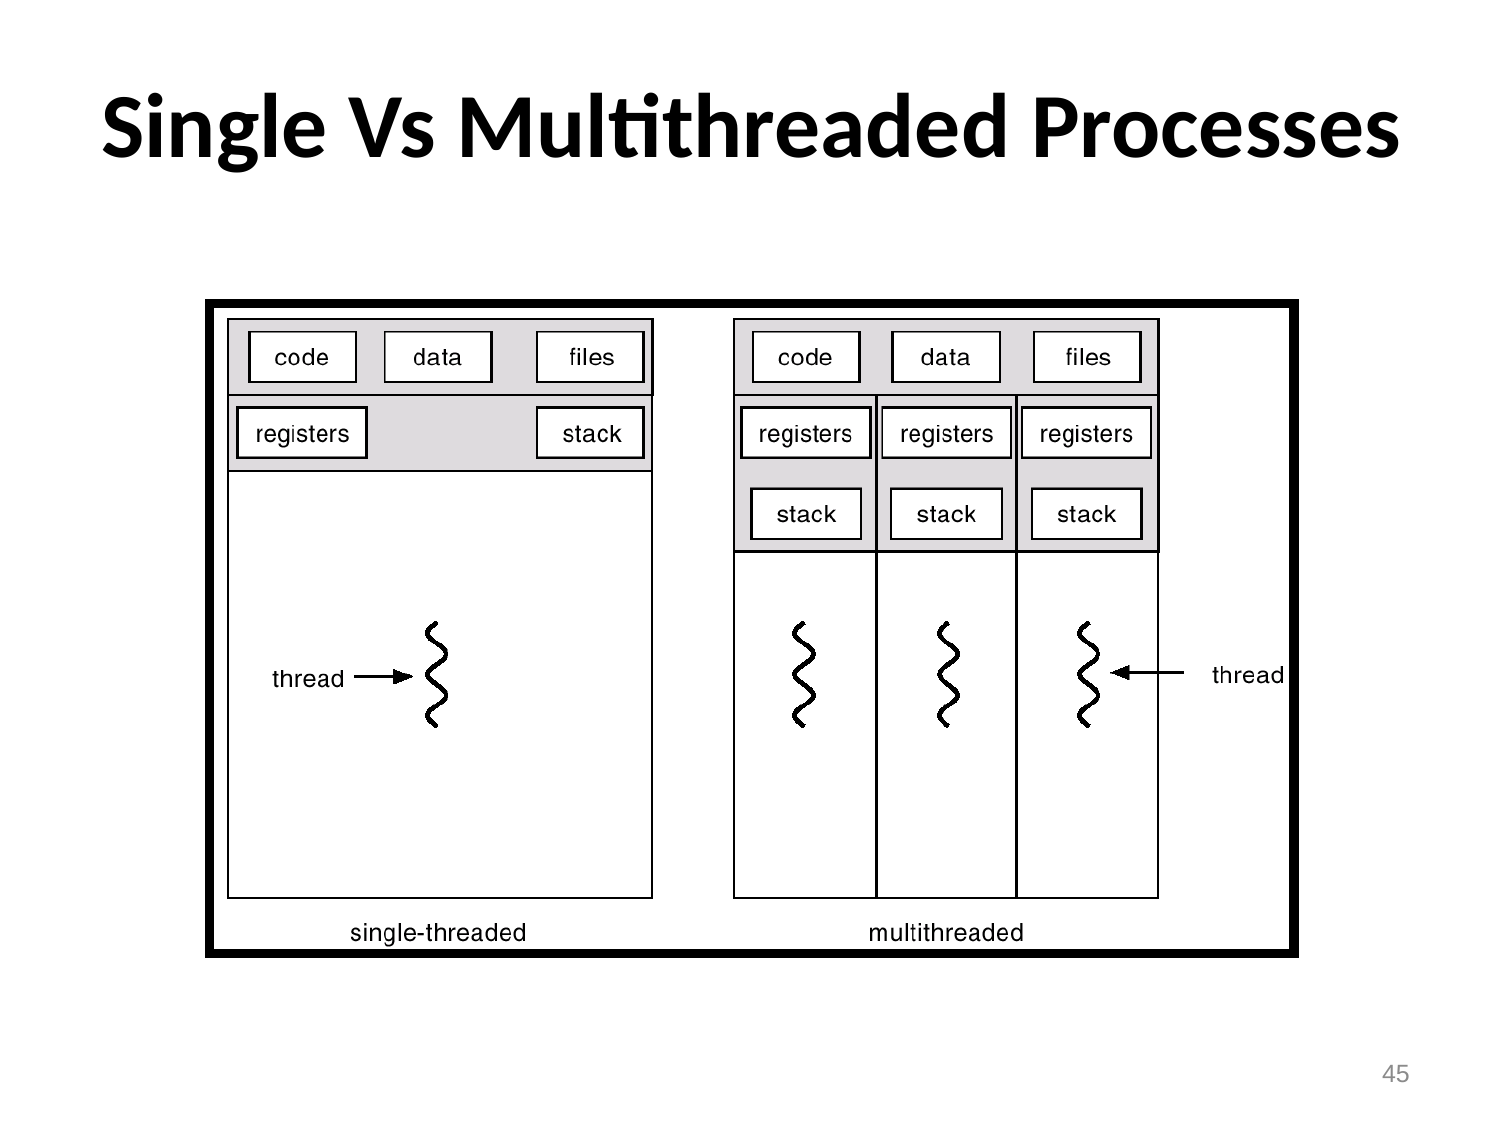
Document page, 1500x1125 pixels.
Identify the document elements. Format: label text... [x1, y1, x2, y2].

slide_number 45 [1074, 1042, 1425, 1103]
title Single Vs Multithreaded Processes [76, 27, 1427, 215]
picture [214, 307, 1290, 950]
